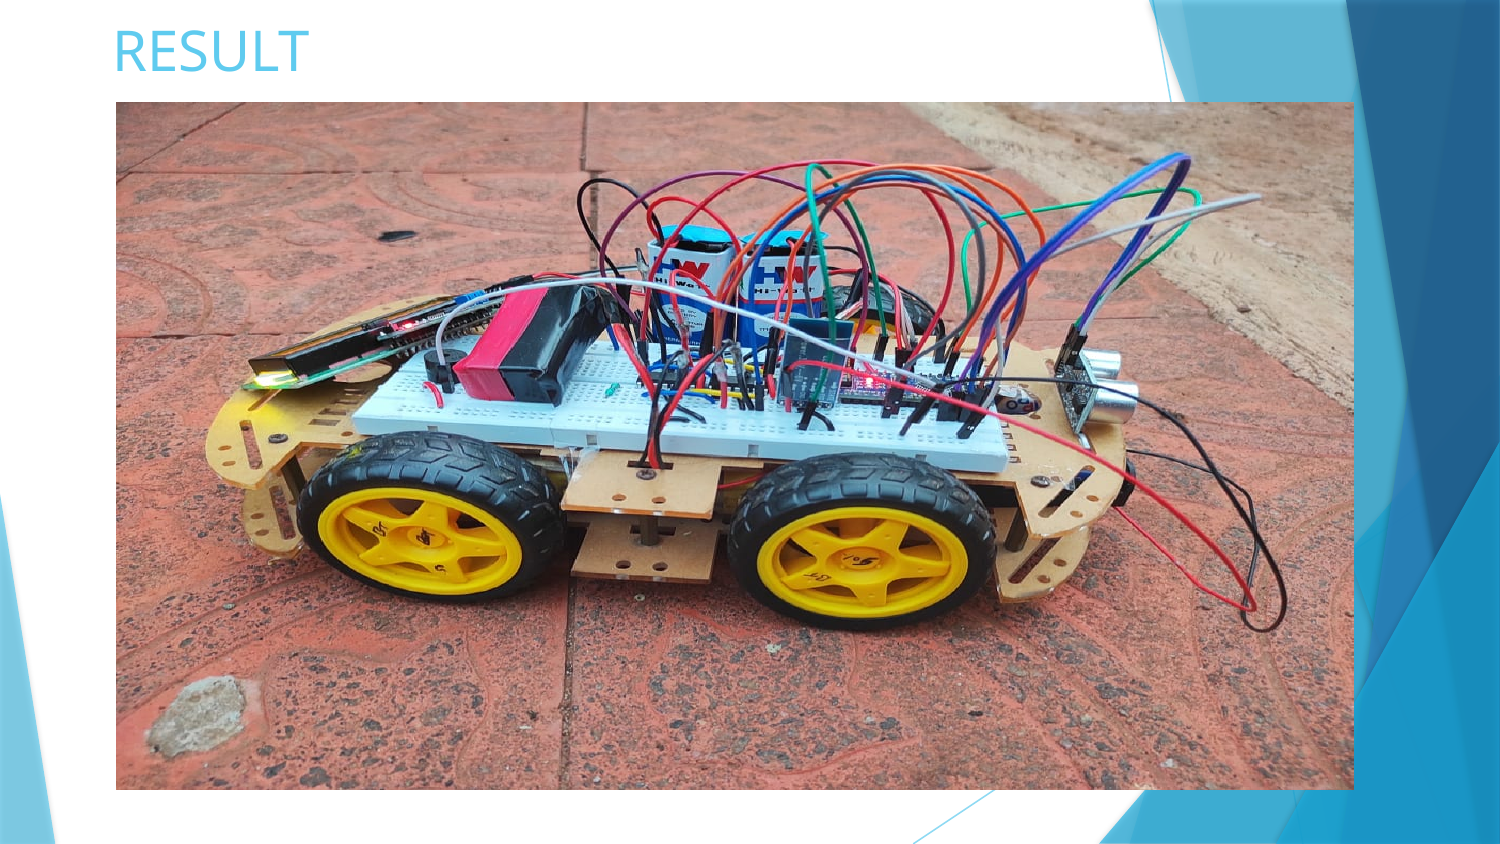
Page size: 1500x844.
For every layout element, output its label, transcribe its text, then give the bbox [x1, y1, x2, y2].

picture [116, 101, 1355, 790]
text_box RESULT [82, 0, 1480, 101]
